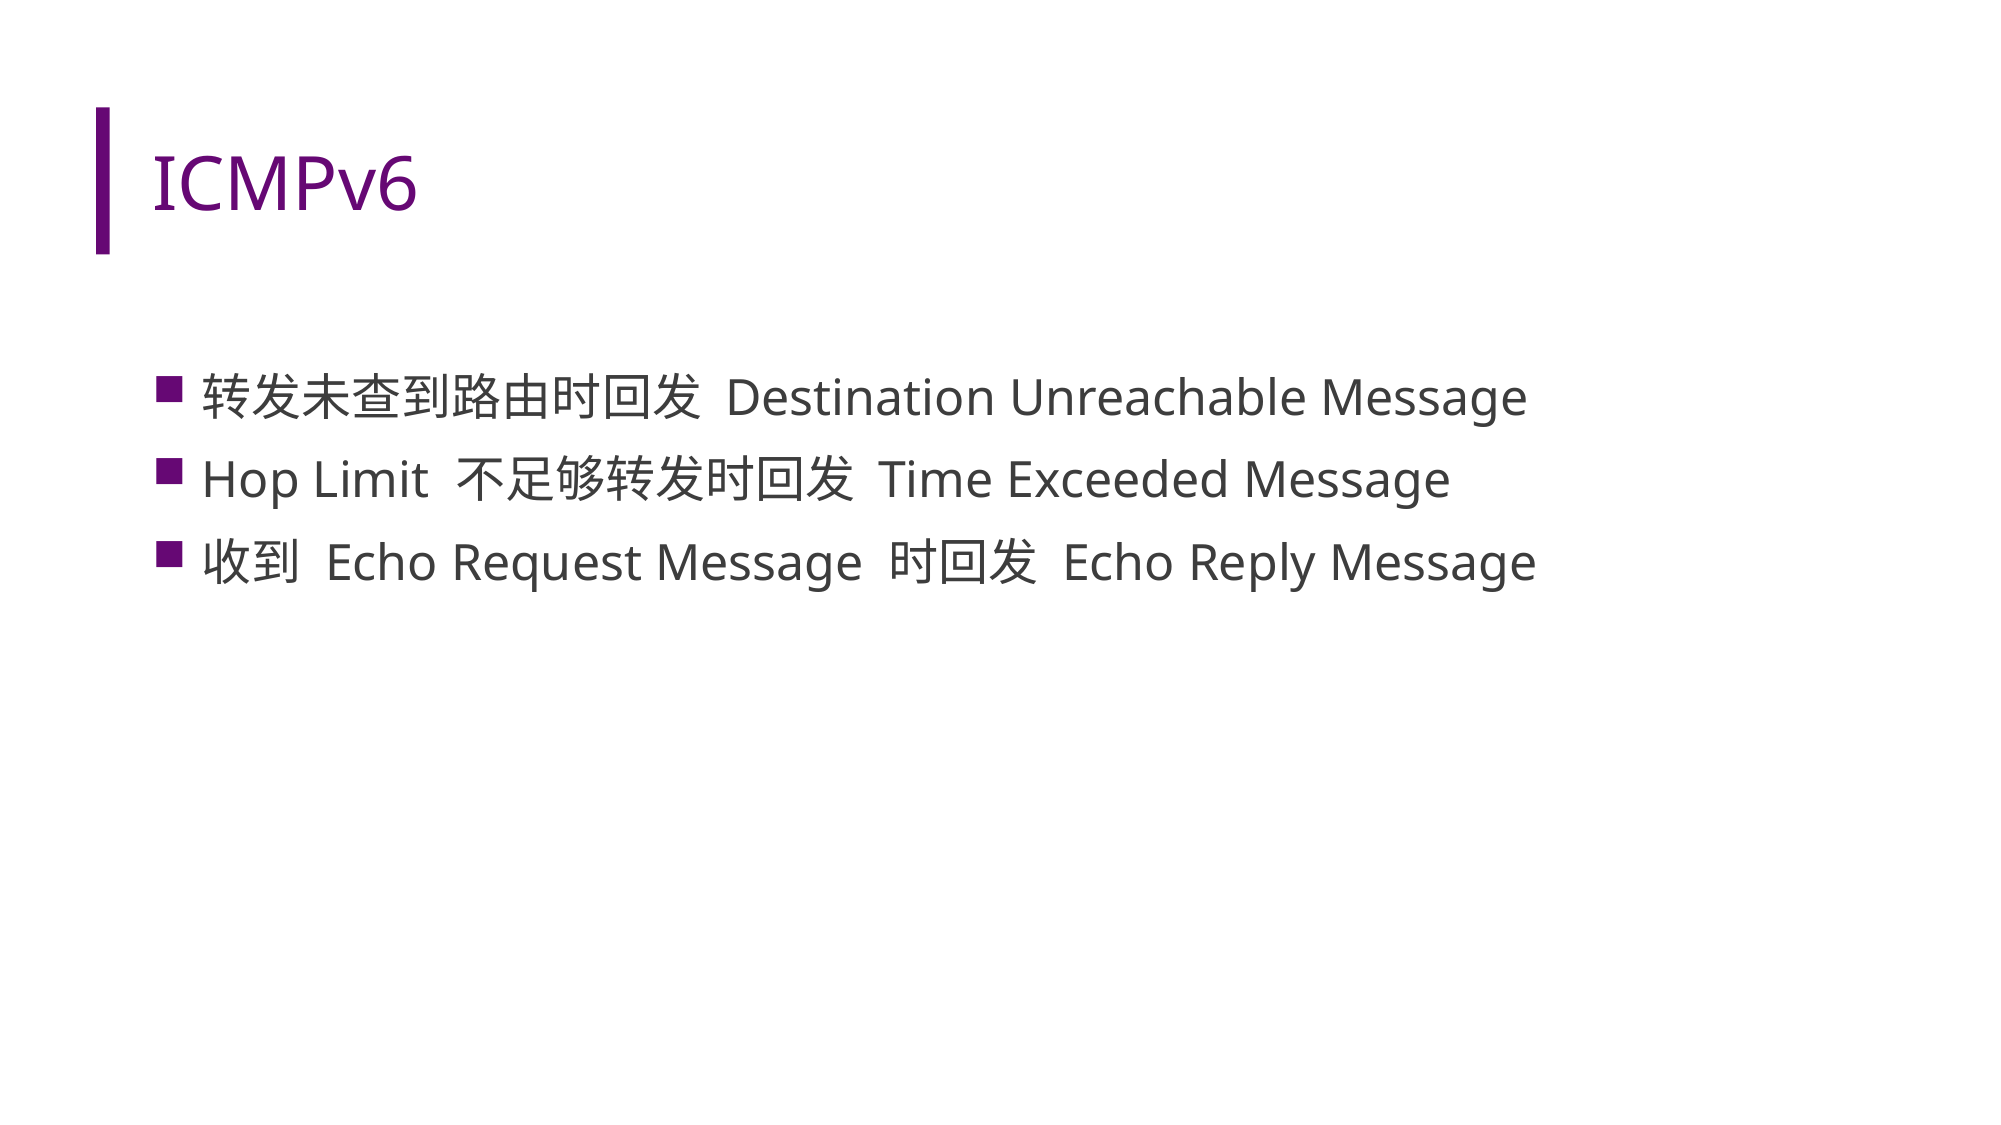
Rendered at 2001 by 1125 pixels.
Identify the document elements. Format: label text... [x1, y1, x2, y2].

list 转发未查到路由时回发 Destination Unreachable Message Hop Limit 不足够转发时回发 Time Exceeded Message 收到 Echo Request Message 时回发 Echo Reply Message [136, 357, 1863, 962]
title ICMPv6 [137, 97, 1863, 264]
